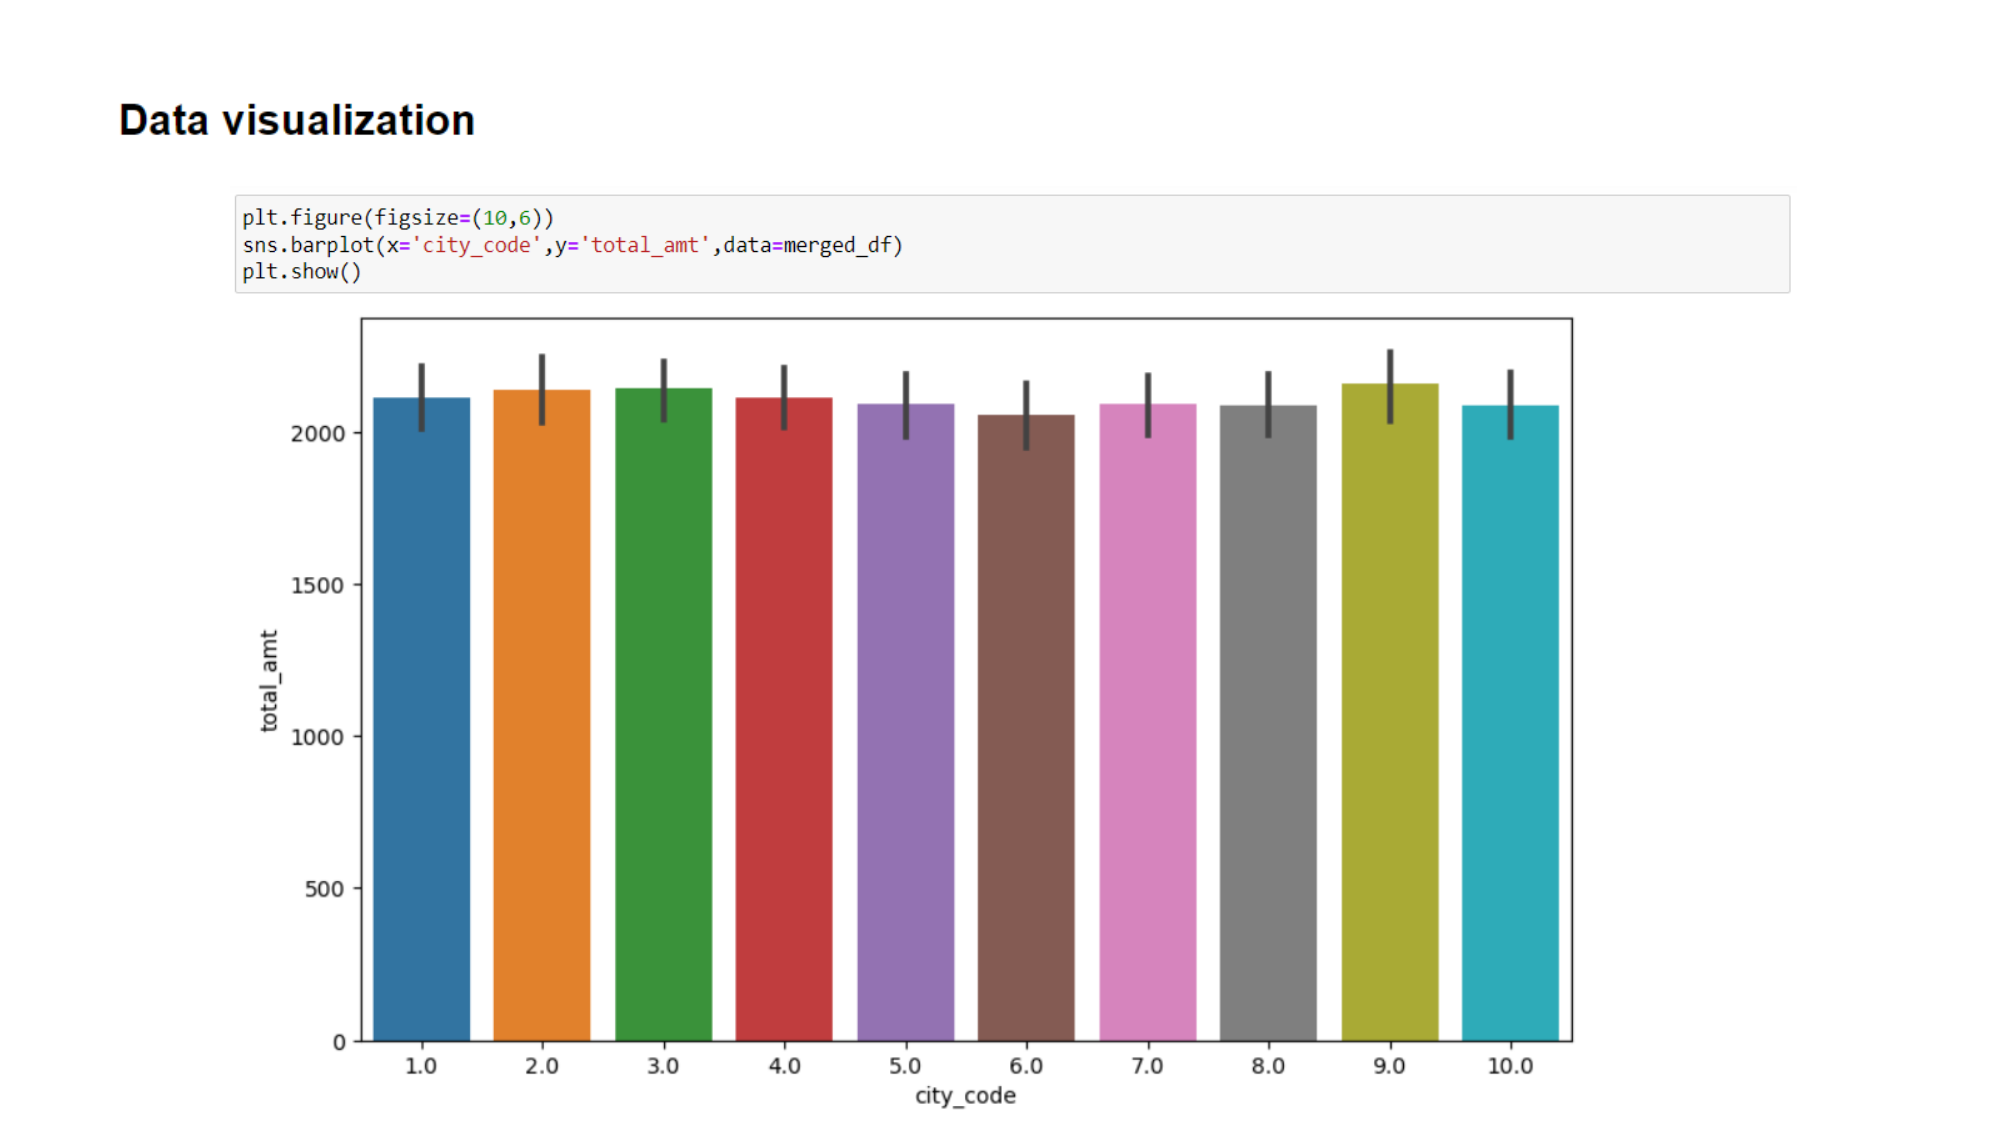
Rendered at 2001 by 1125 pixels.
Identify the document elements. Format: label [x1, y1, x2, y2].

picture [230, 185, 1797, 1125]
picture [107, 80, 505, 153]
